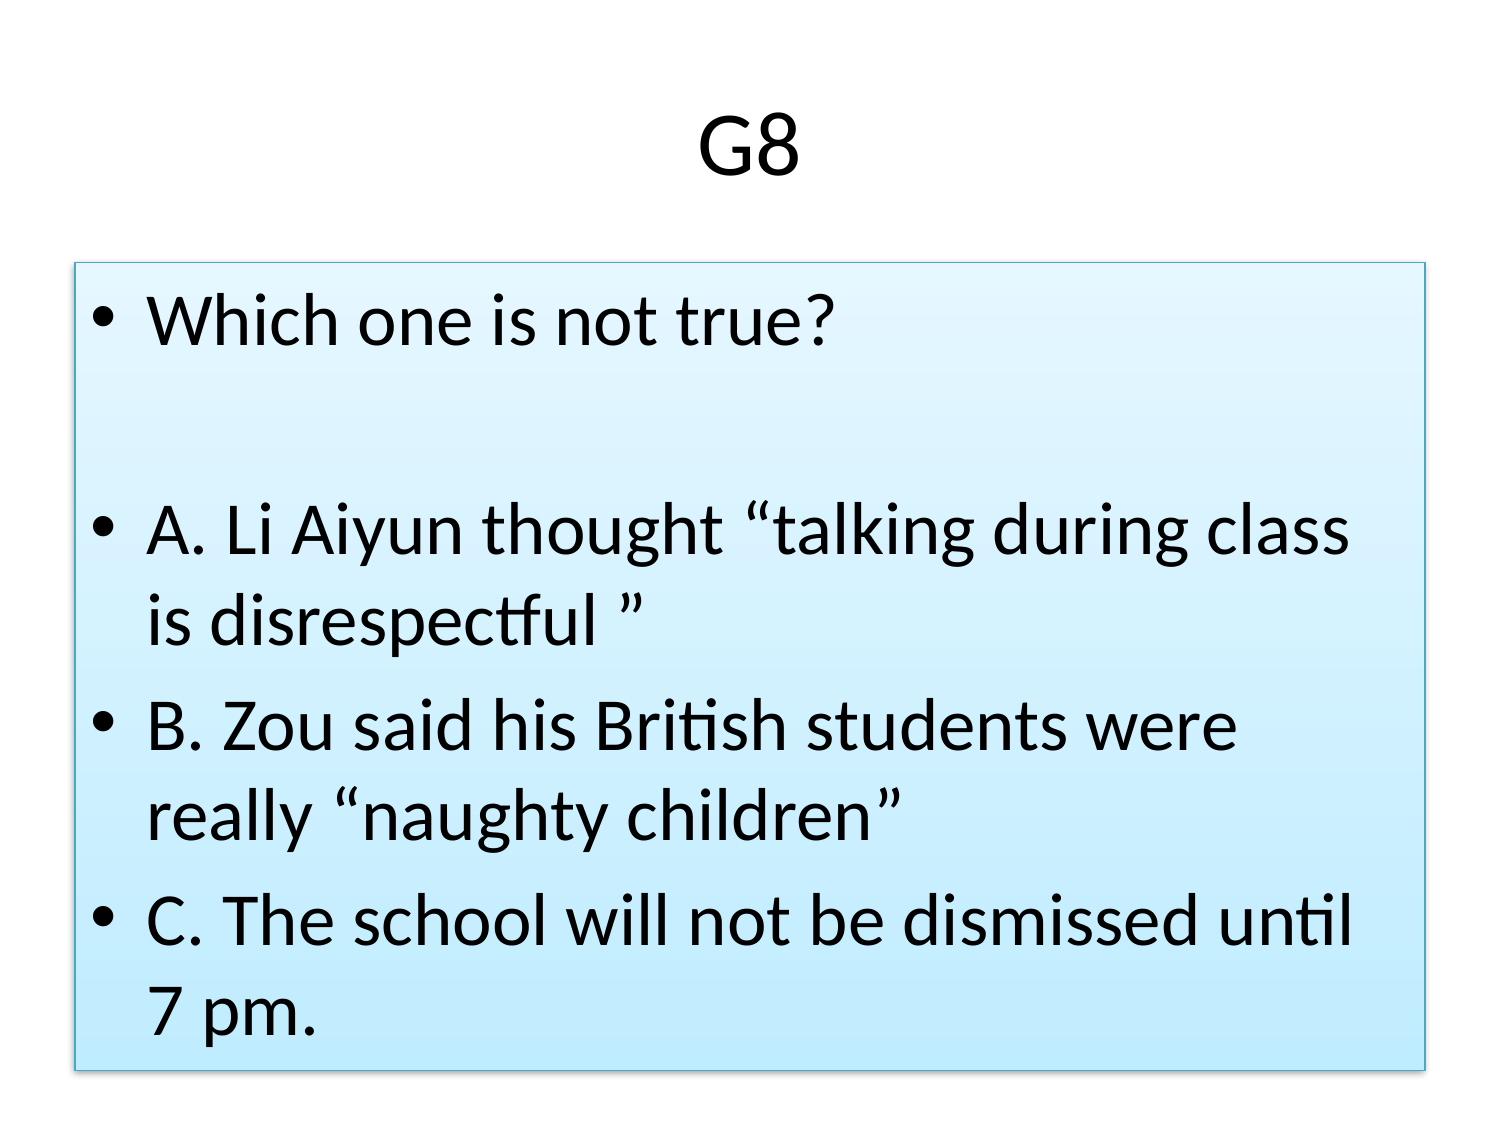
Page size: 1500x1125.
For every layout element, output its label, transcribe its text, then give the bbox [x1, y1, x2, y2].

title G8 [75, 45, 1425, 233]
list Which one is not true? A. Li Aiyun thought “talking during class is disrespectful ” B. Zou said his British students were really “naughty children” C. The school will not be dismissed until 7 pm. [74, 262, 1426, 1071]
